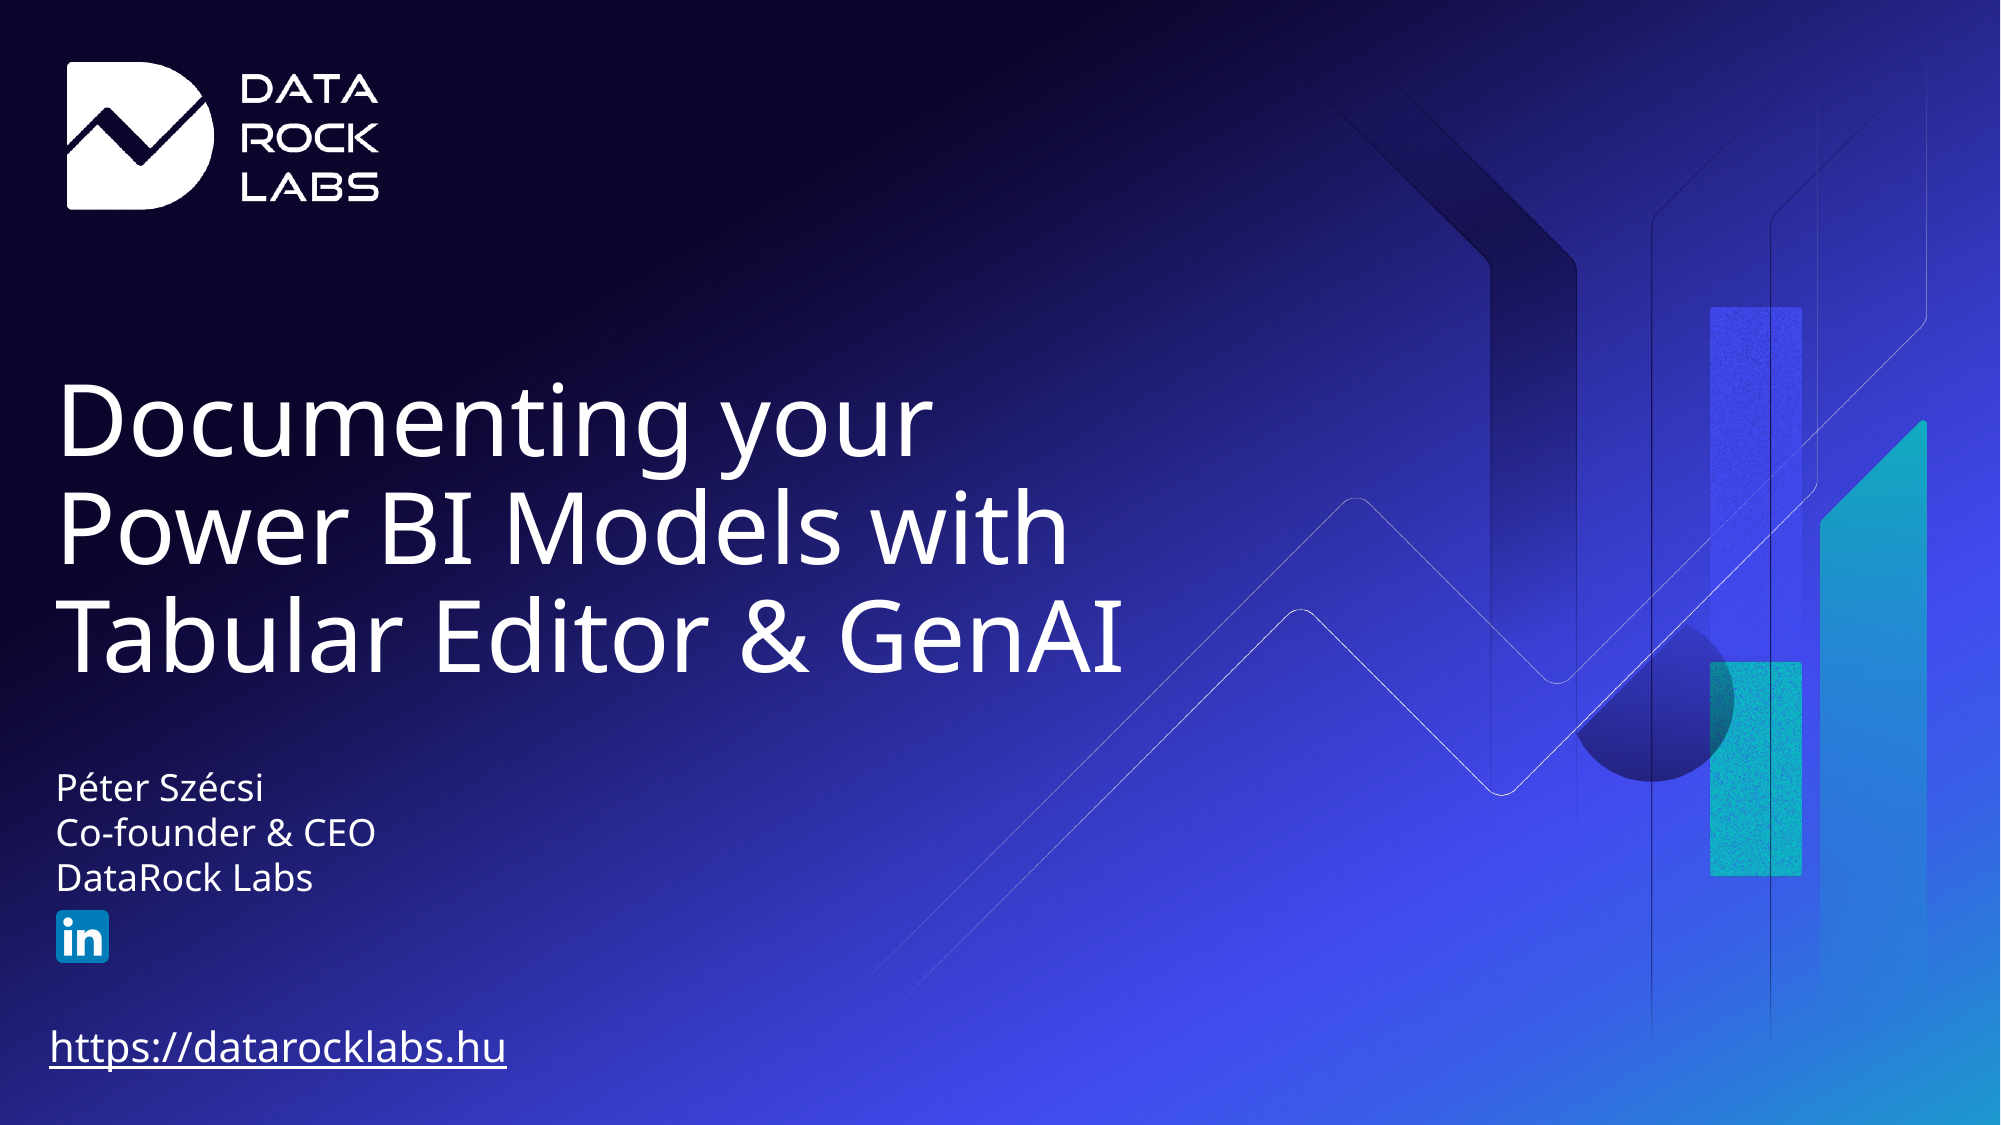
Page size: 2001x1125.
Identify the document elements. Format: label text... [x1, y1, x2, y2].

subtitle https://datarocklabs.hu [34, 877, 967, 1106]
picture [0, 0, 2001, 1125]
text_box Péter Szécsi Co-founder & CEO DataRock Labs [40, 756, 1095, 997]
title Documenting your Power BI Models with Tabular Editor & GenAI [40, 309, 1166, 702]
